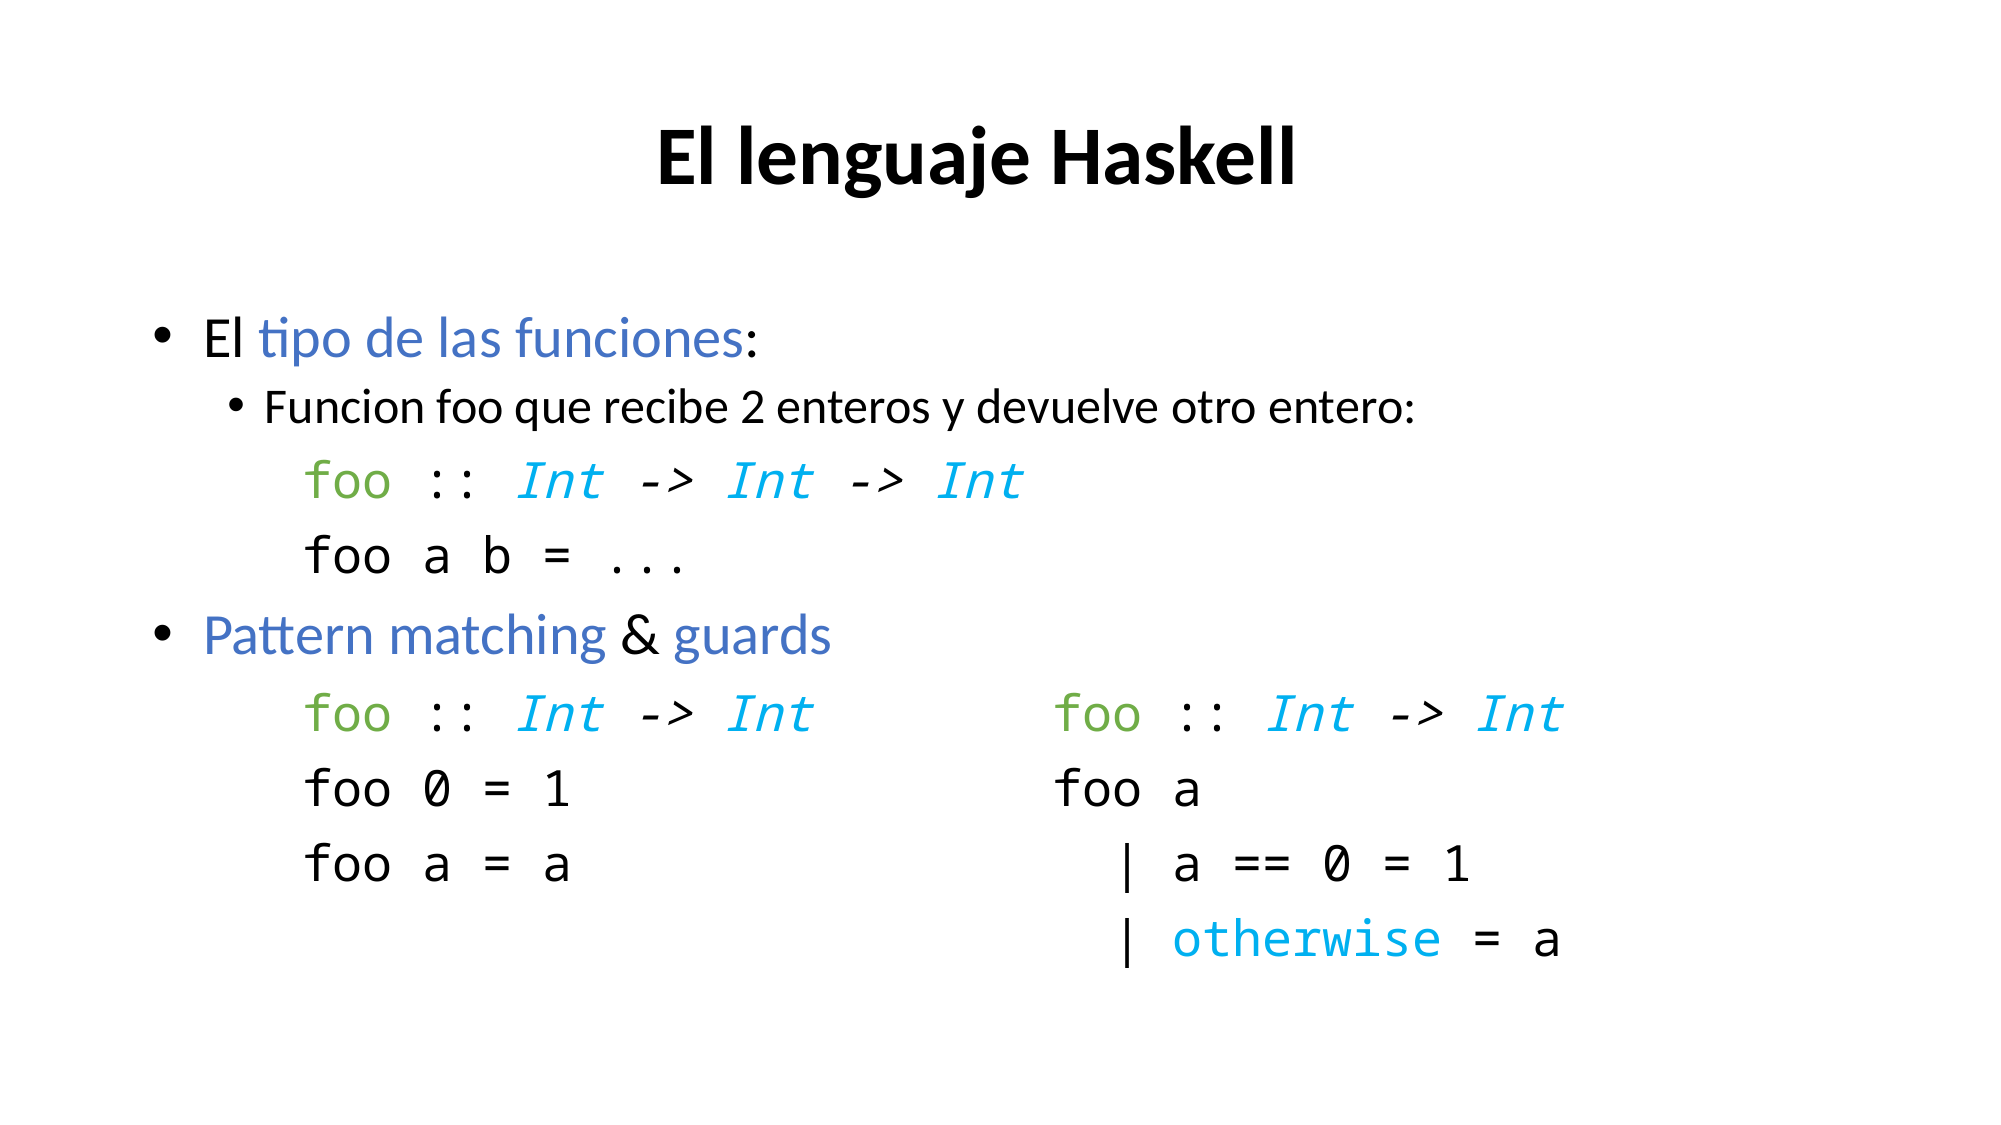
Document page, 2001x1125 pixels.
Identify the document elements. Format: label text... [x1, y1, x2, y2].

text_box El lenguaje Haskell [114, 49, 1840, 267]
list El tipo de las funciones: Funcion foo que recibe 2 enteros y devuelve otro entero: foo :: Int -> Int -> Int foo a b = ... Pattern matching & guards foo :: Int -> Int foo :: Int -> Int foo 0 = 1 foo a foo a = a | a == 0 = 1 | otherwise = a [137, 299, 1863, 1014]
